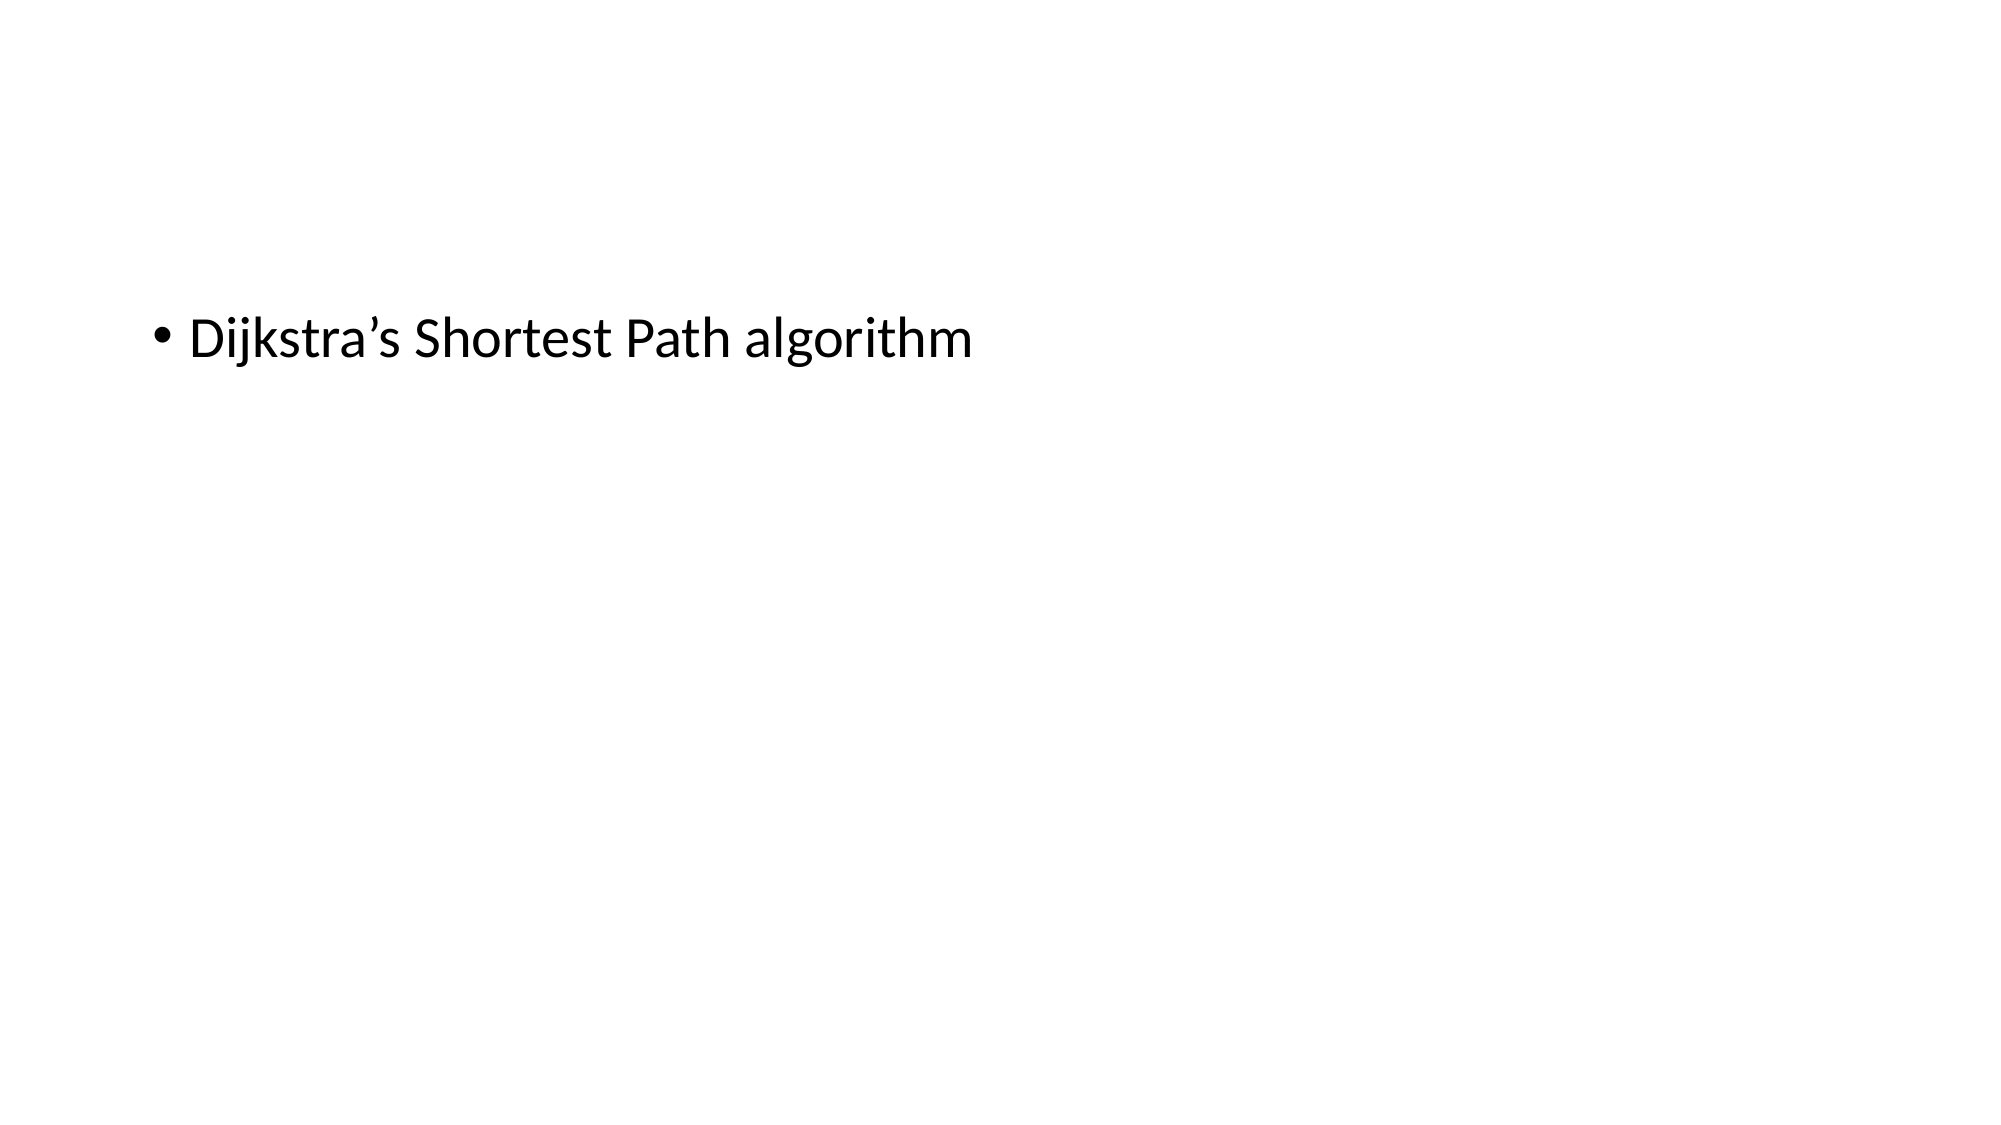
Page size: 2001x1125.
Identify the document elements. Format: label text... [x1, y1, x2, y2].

list Dijkstra’s Shortest Path algorithm [137, 299, 1863, 1014]
